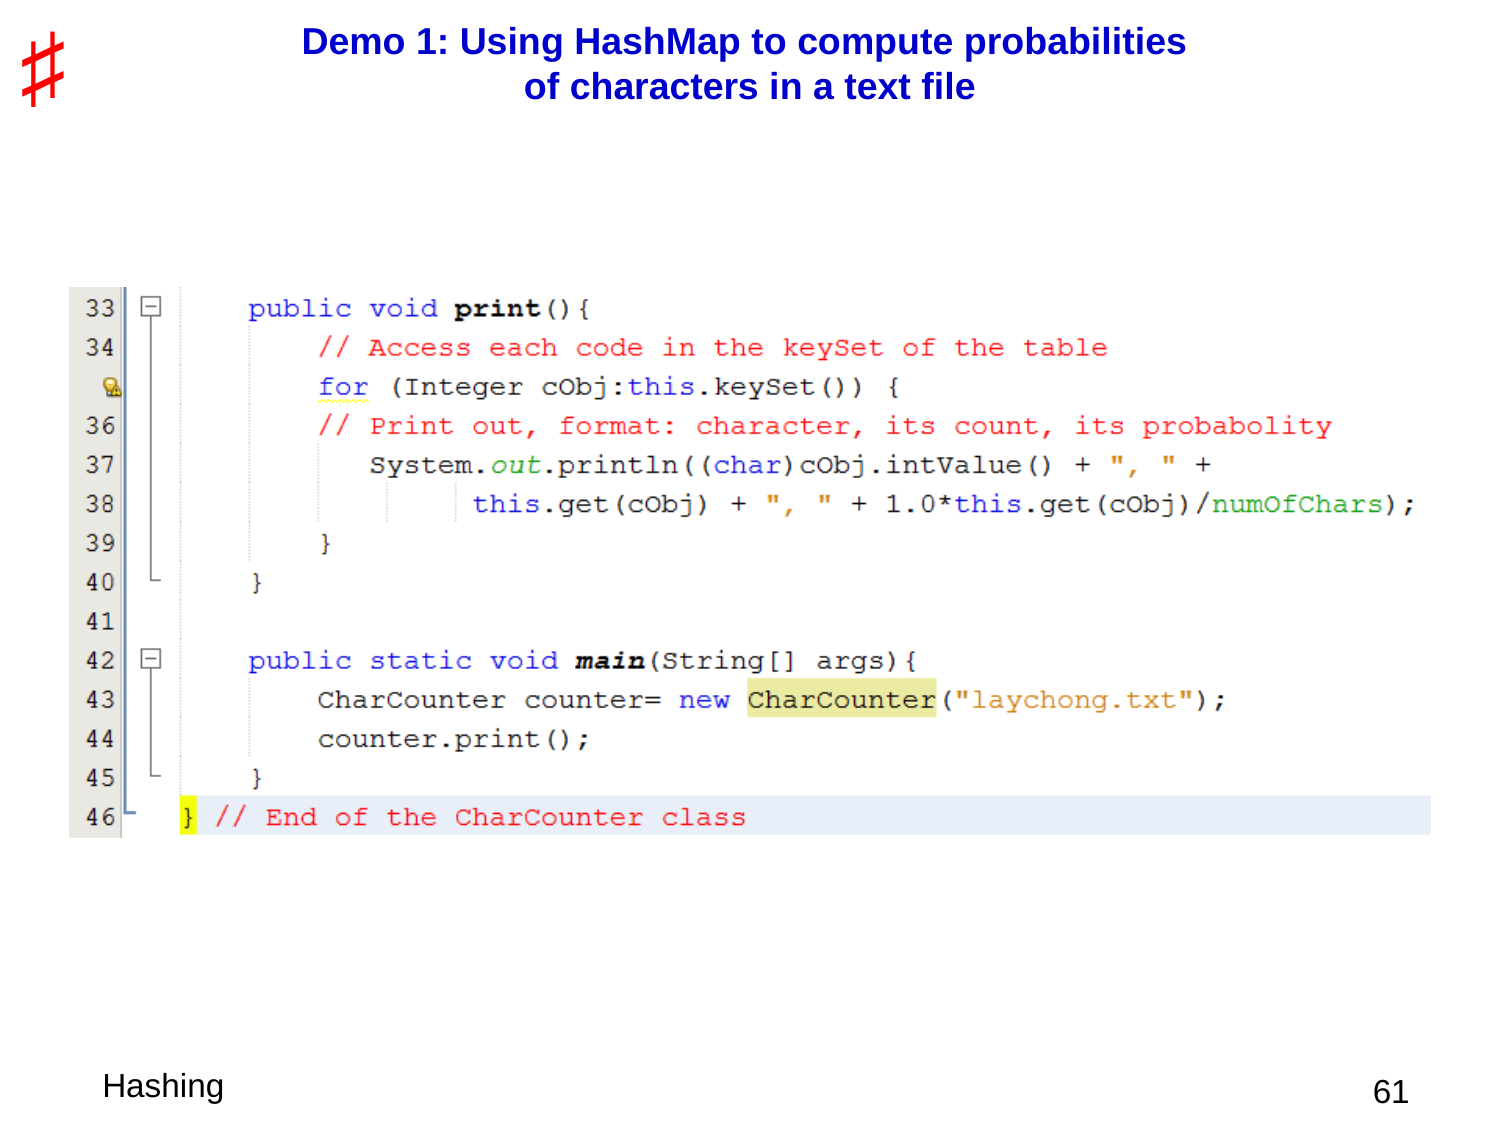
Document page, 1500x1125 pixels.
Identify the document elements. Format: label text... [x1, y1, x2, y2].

picture [69, 287, 1431, 838]
title Demo 1: Using HashMap to compute probabilities of characters in a text file [74, 12, 1426, 113]
slide_number 61 [1324, 1062, 1426, 1101]
